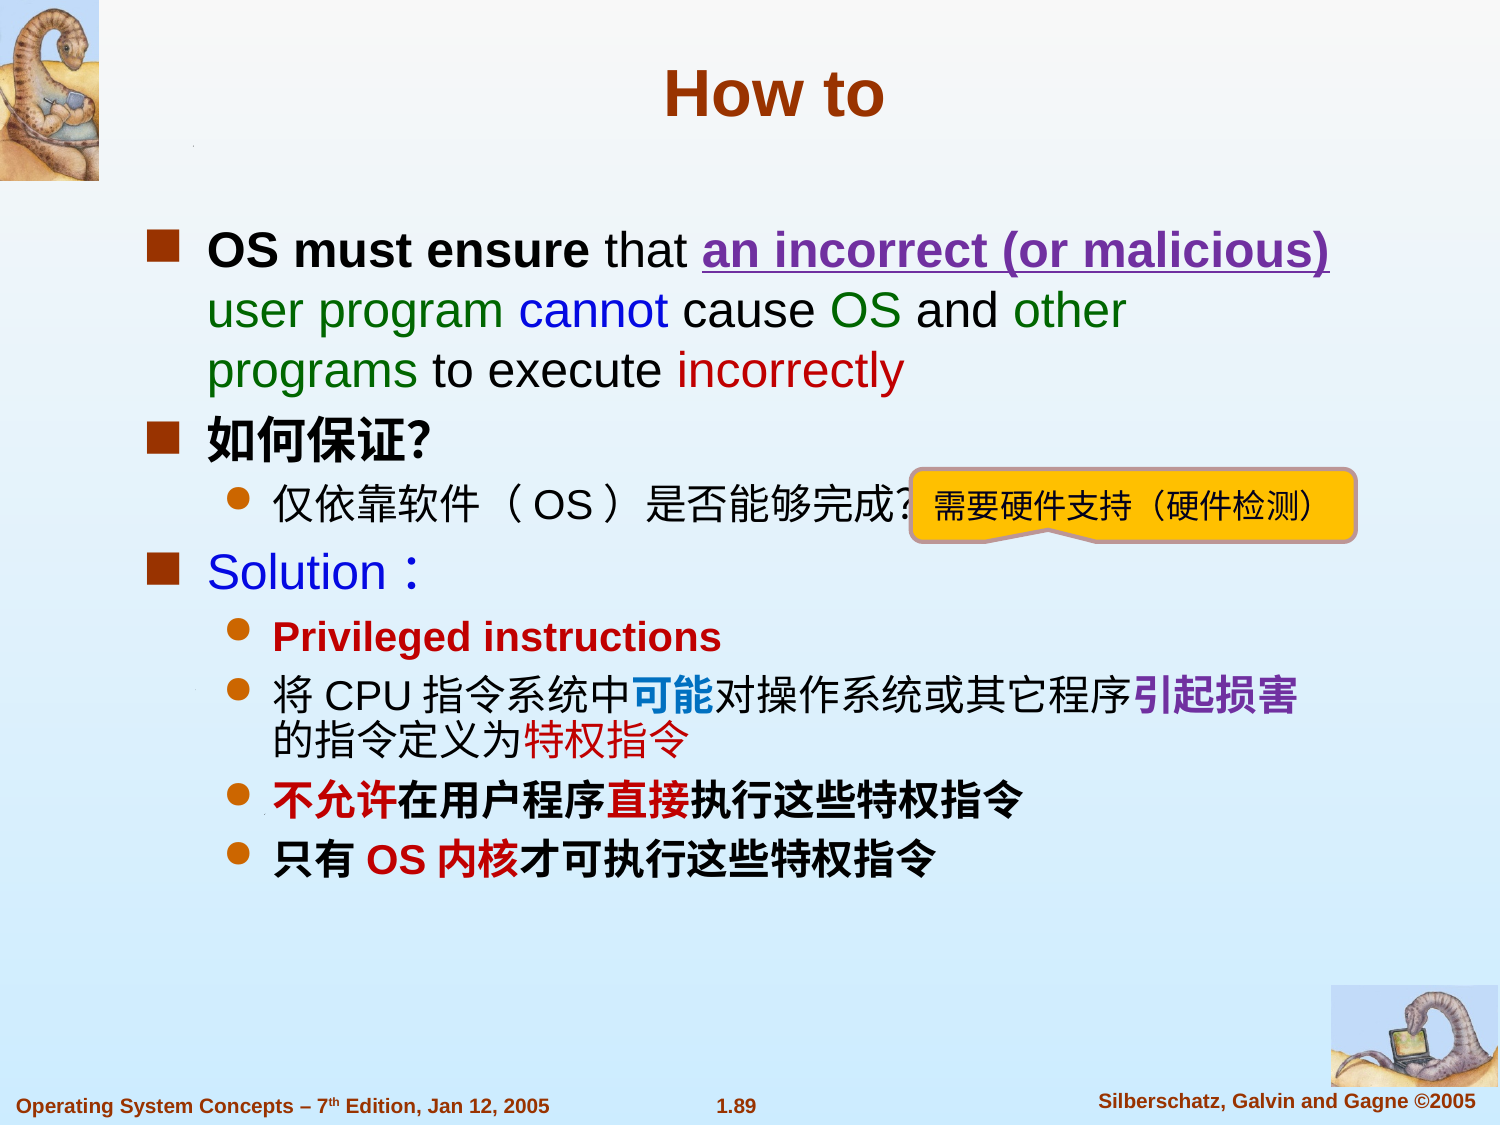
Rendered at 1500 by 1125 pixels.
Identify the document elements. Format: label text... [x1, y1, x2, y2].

text_box 需要硬件支持（硬件检测） [908, 466, 1358, 544]
picture [1331, 985, 1498, 1087]
title How to [112, 37, 1438, 138]
picture [0, 0, 99, 181]
list OS must ensure that an incorrect (or malicious) user program cannot cause OS and other programs to execute incorrectly 如何保证？ 仅依靠软件（OS）是否能够完成？ Solution： Privileged instructions 将CPU指令系统中可能对操作系统或其它程序引起损害的指令定义为特权指令 不允许在用户程序直接执行这些特权指令 只有OS内核才可执行这些特权指令 [135, 210, 1356, 977]
